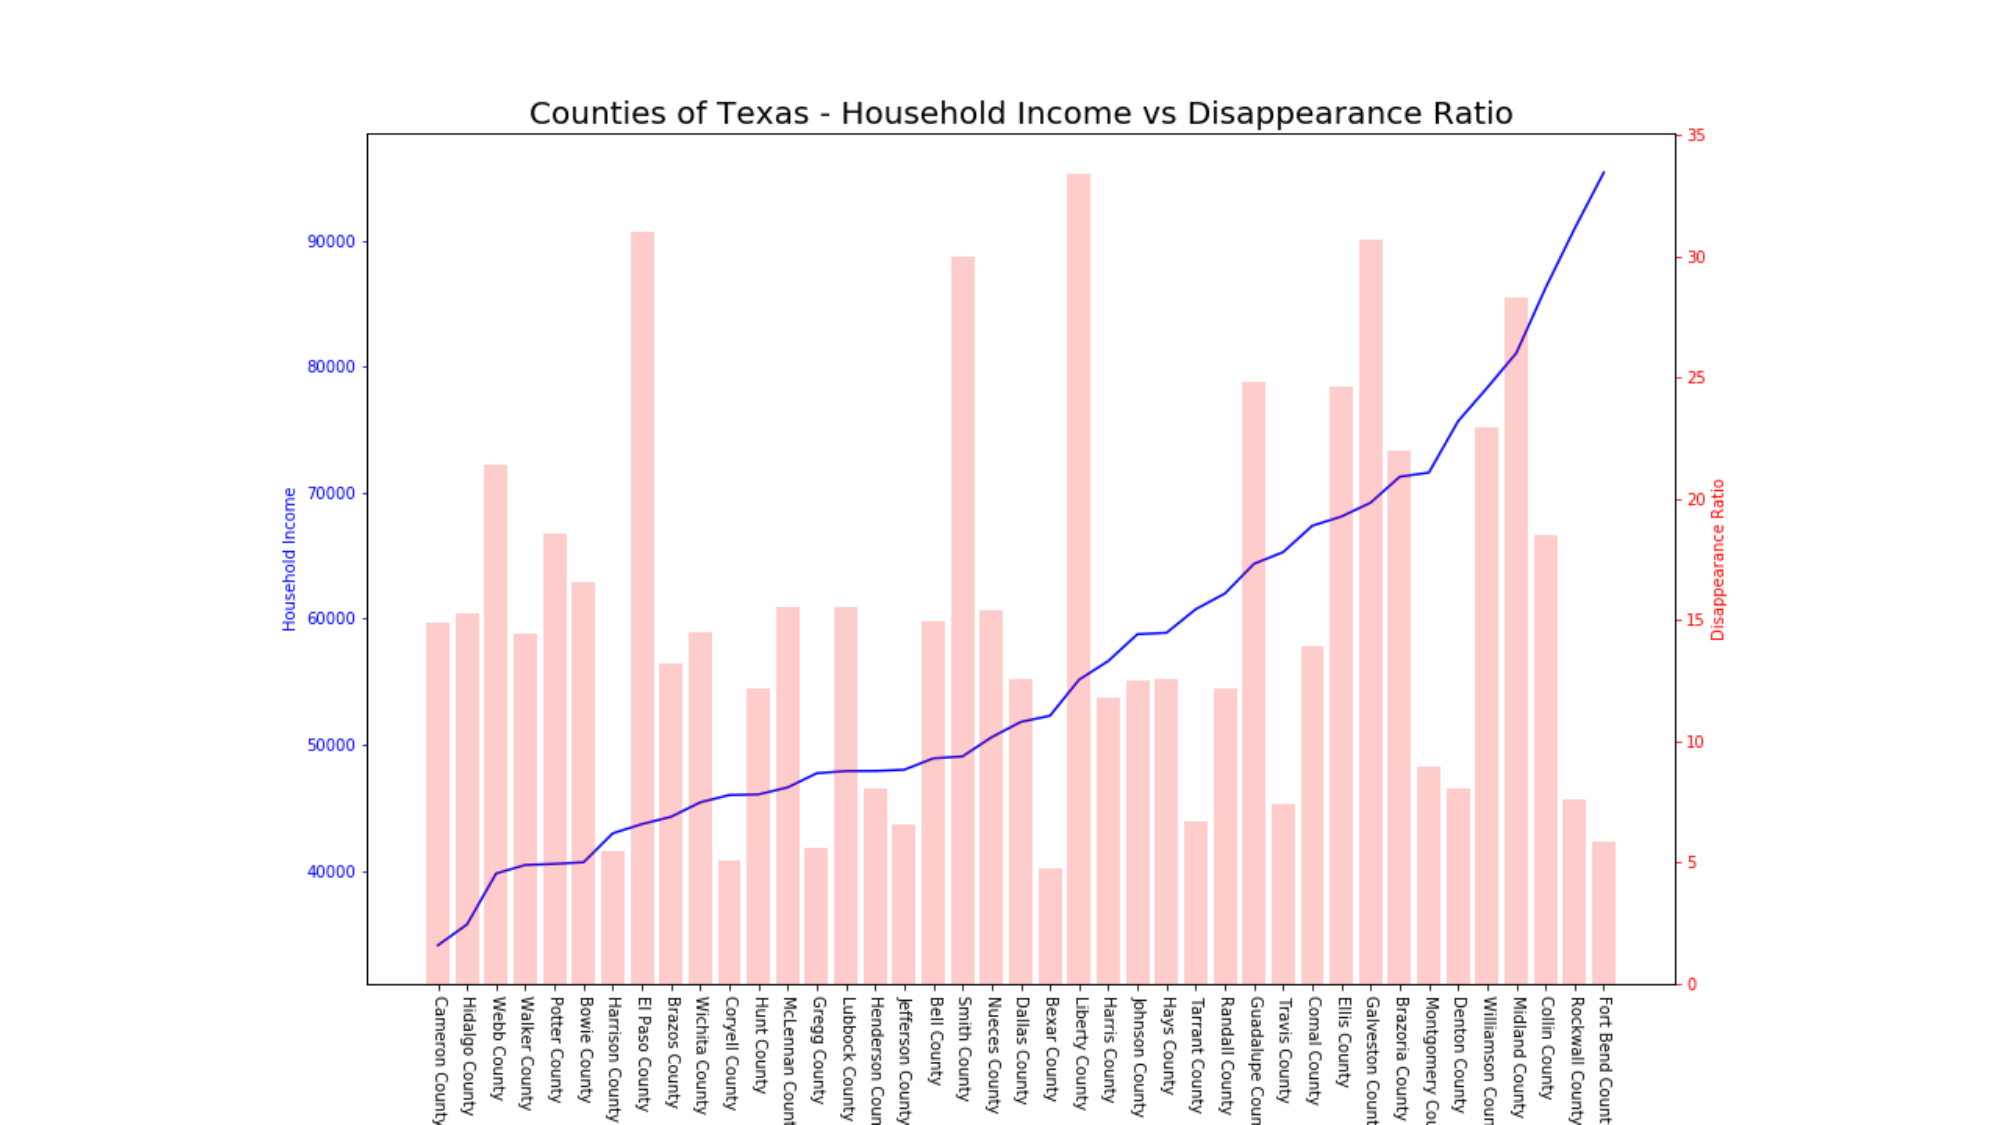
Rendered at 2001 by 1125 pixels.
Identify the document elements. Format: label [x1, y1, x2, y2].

picture [156, 0, 1844, 1125]
